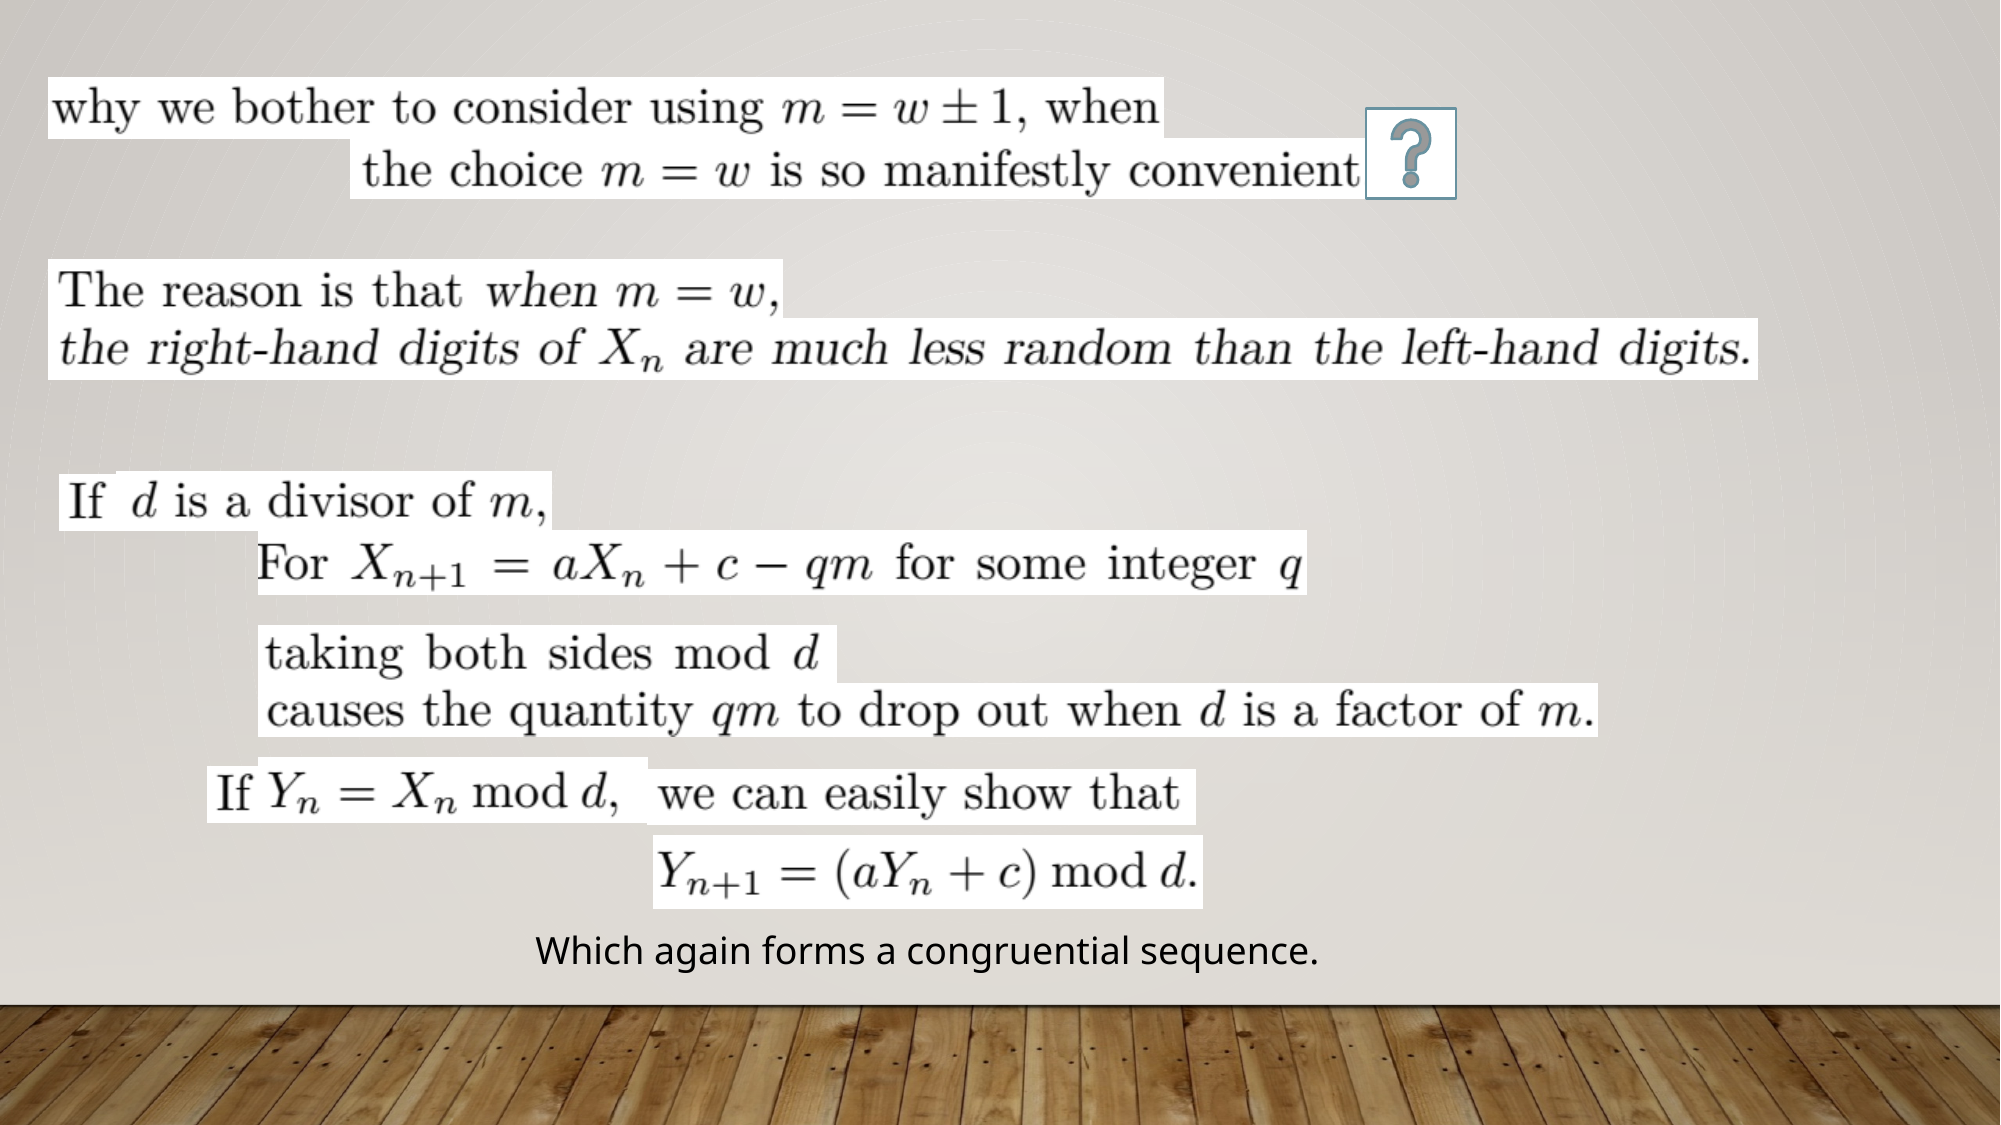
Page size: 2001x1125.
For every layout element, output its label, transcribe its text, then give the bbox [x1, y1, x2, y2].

text_box [1365, 107, 1457, 200]
picture [59, 470, 1307, 595]
text_box Which again forms a congruential sequence. [520, 919, 1335, 980]
picture [47, 77, 1378, 199]
picture [653, 835, 1203, 910]
picture [206, 757, 1197, 825]
picture [47, 258, 1758, 380]
picture [0, 1005, 2000, 1125]
picture [258, 624, 1598, 737]
